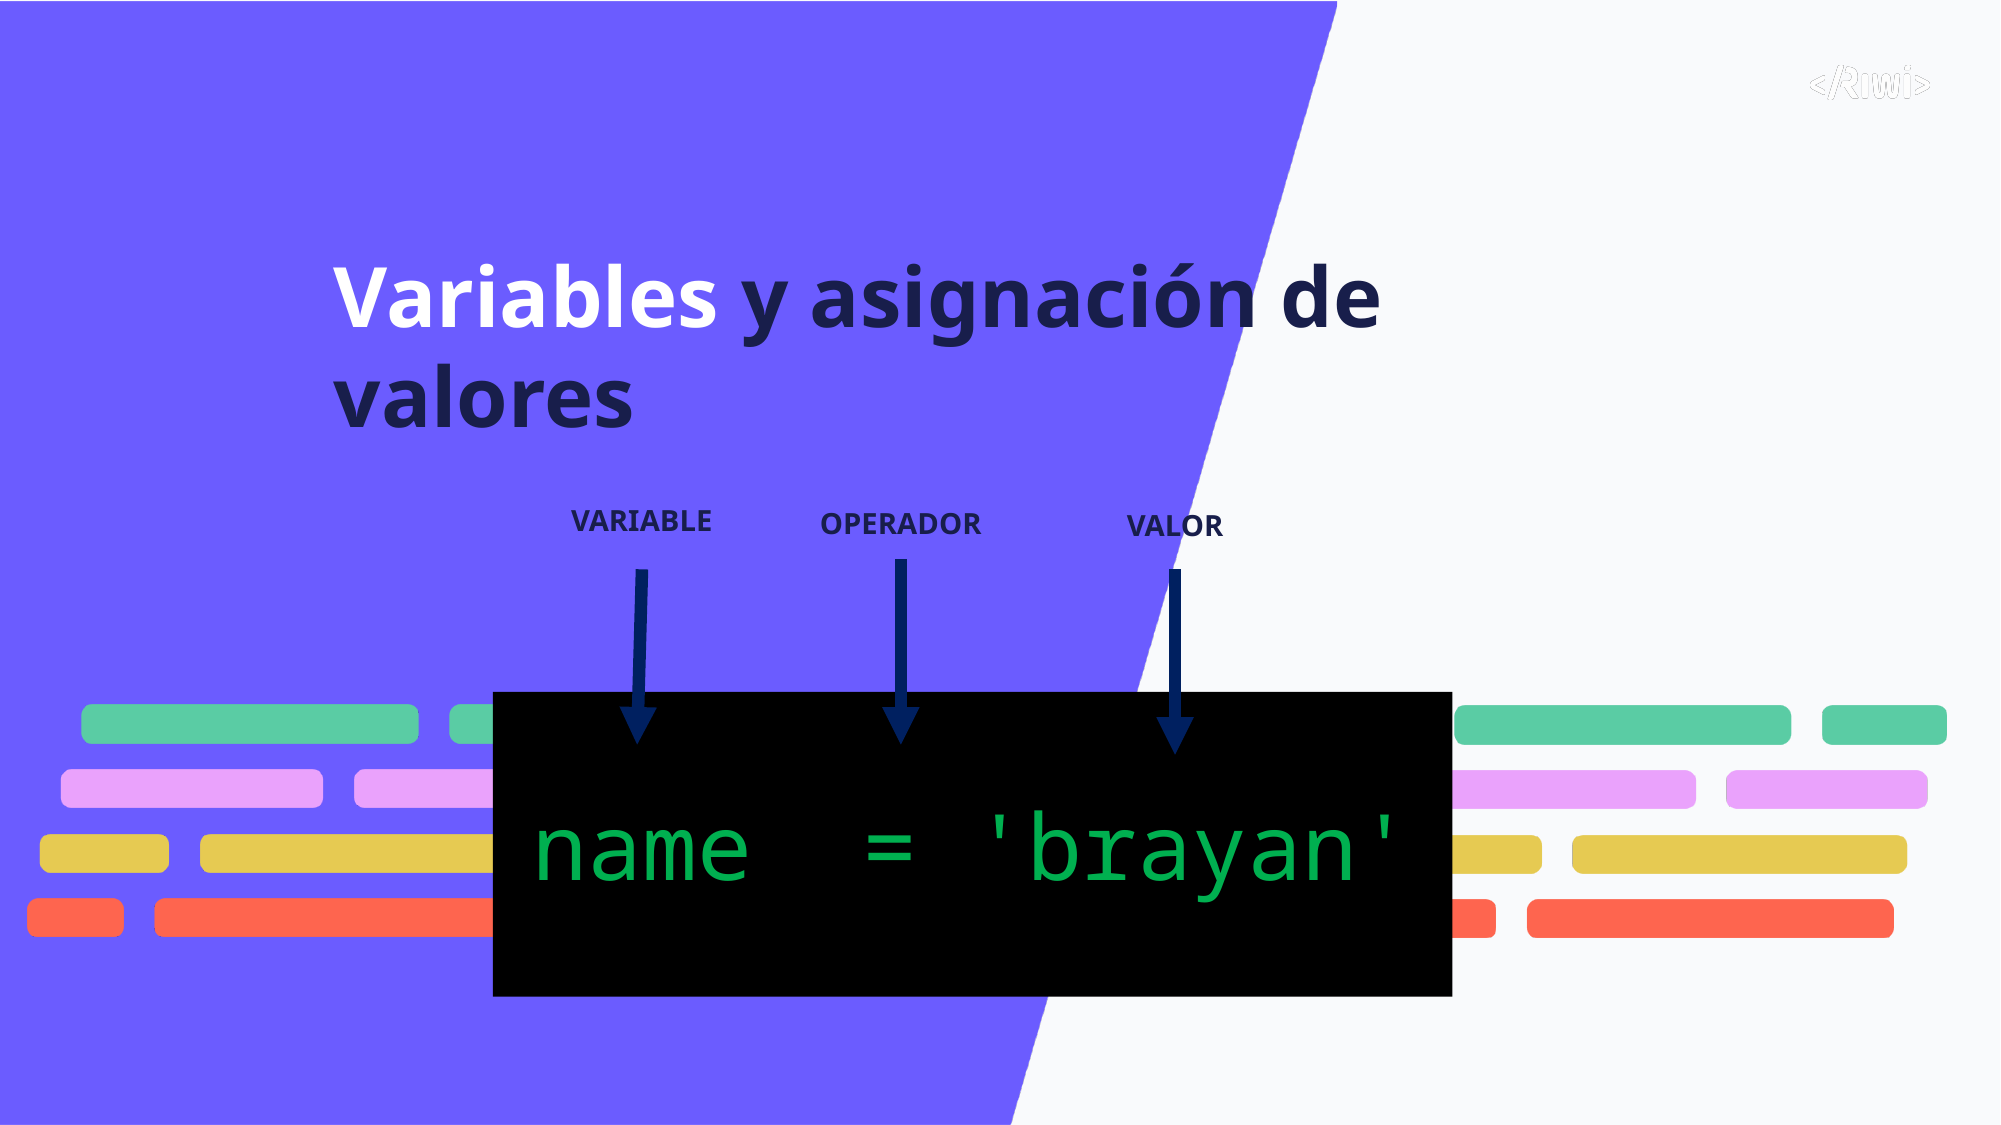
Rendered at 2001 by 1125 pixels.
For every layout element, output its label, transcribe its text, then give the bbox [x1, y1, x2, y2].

text_box Variables y asignación de valores [1342, 236, 1681, 452]
picture [1810, 64, 1931, 100]
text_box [636, 569, 643, 745]
text_box name = 'brayan' [1342, 691, 1453, 997]
picture [1399, 705, 1947, 938]
picture [0, 0, 1338, 1125]
